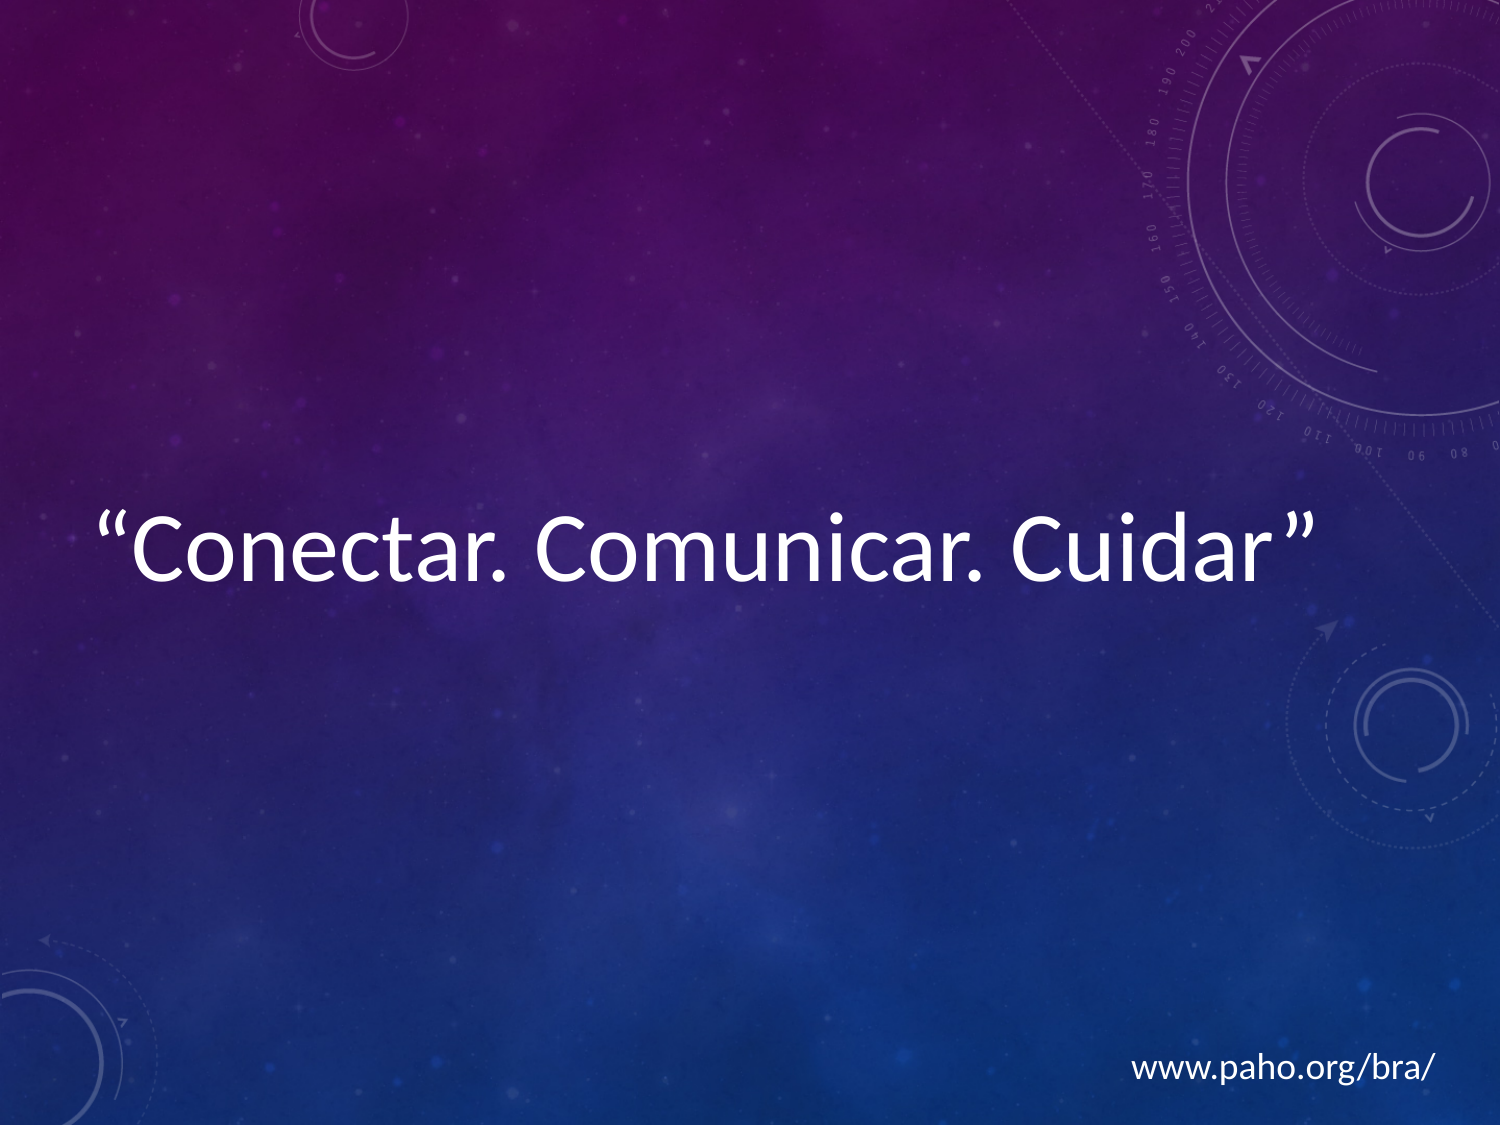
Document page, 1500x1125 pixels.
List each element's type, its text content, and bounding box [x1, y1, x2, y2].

text_box www.paho.org/bra/ [1116, 1034, 1500, 1095]
picture [0, 0, 1500, 1125]
list “Conectar. Comunicar. Cuidar” [75, 78, 1350, 1071]
